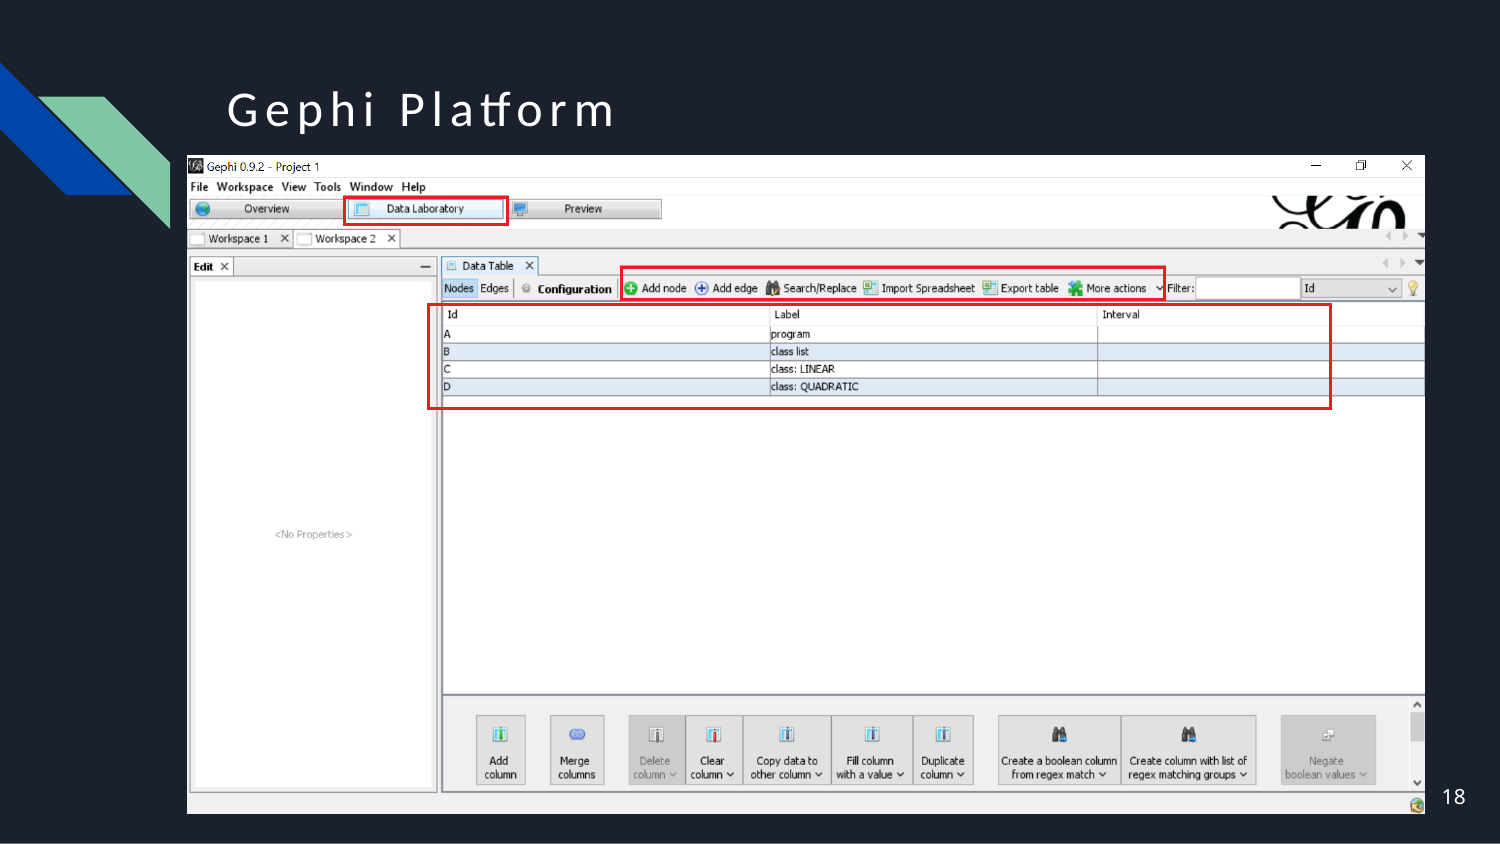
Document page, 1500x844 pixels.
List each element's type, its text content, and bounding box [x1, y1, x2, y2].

picture [187, 155, 1426, 815]
title Gephi Platform [224, 74, 781, 153]
slide_number 18 [1435, 782, 1473, 844]
